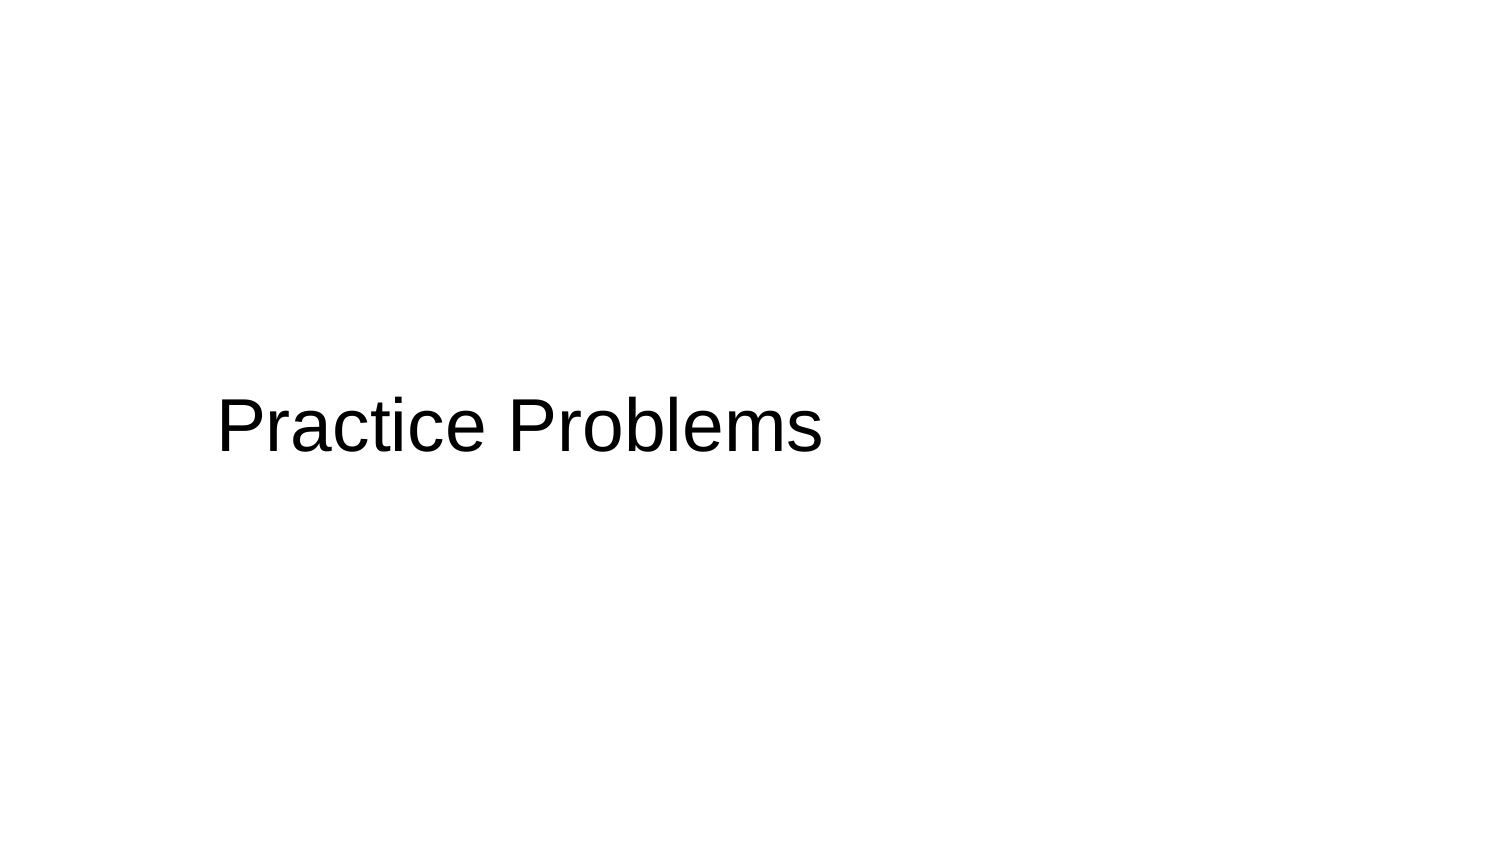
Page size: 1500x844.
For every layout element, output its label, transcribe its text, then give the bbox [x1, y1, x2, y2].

title Practice Problems [51, 352, 1449, 491]
